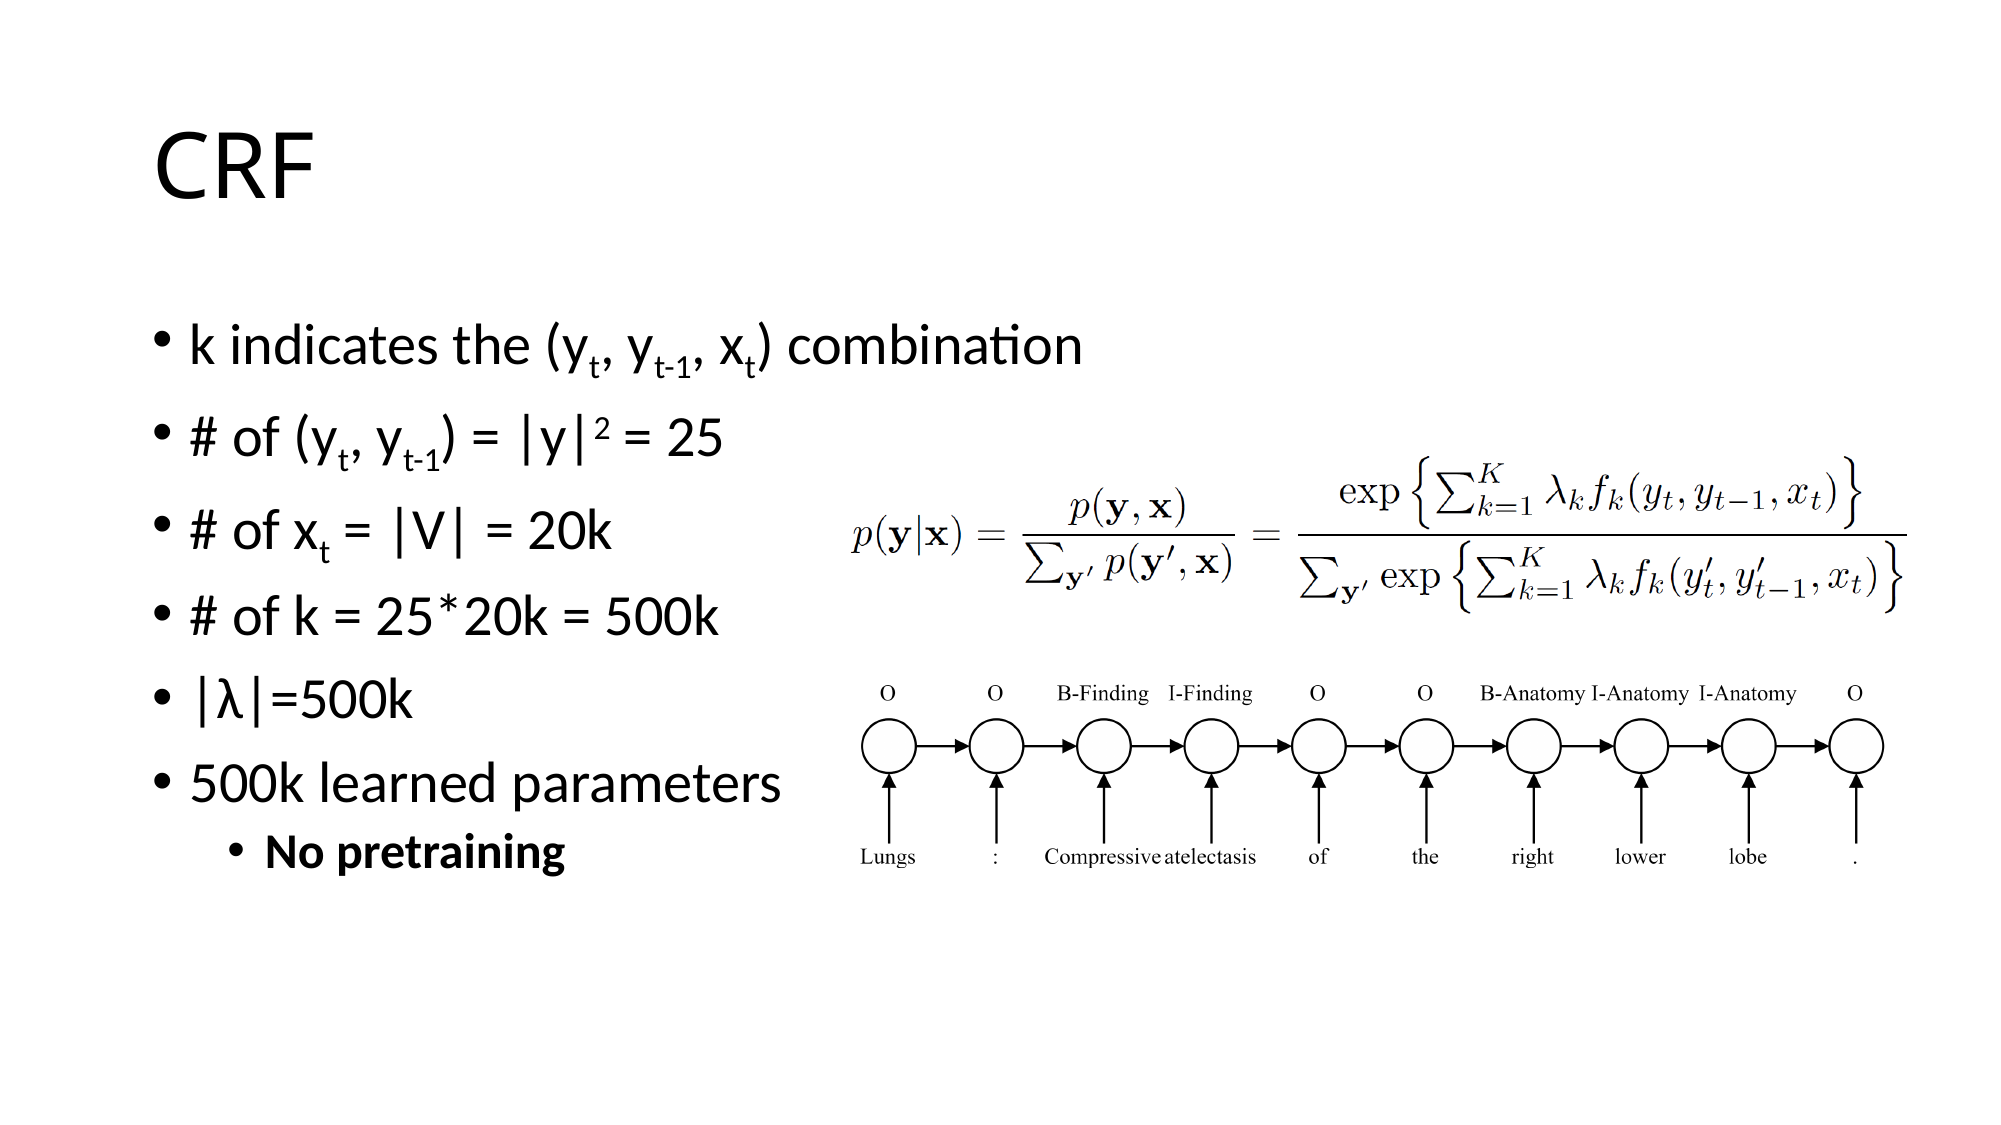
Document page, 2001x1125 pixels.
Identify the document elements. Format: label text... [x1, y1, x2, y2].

picture [834, 676, 1911, 869]
list k indicates the (yt, yt-1, xt) combination # of (yt, yt-1) = |y|2 = 25 # of xt = |V| = 20k # of k = 25*20k = 500k |λ|=500k 500k learned parameters No pretraining [137, 299, 1863, 1014]
title CRF [137, 59, 1863, 278]
picture [805, 447, 1911, 640]
